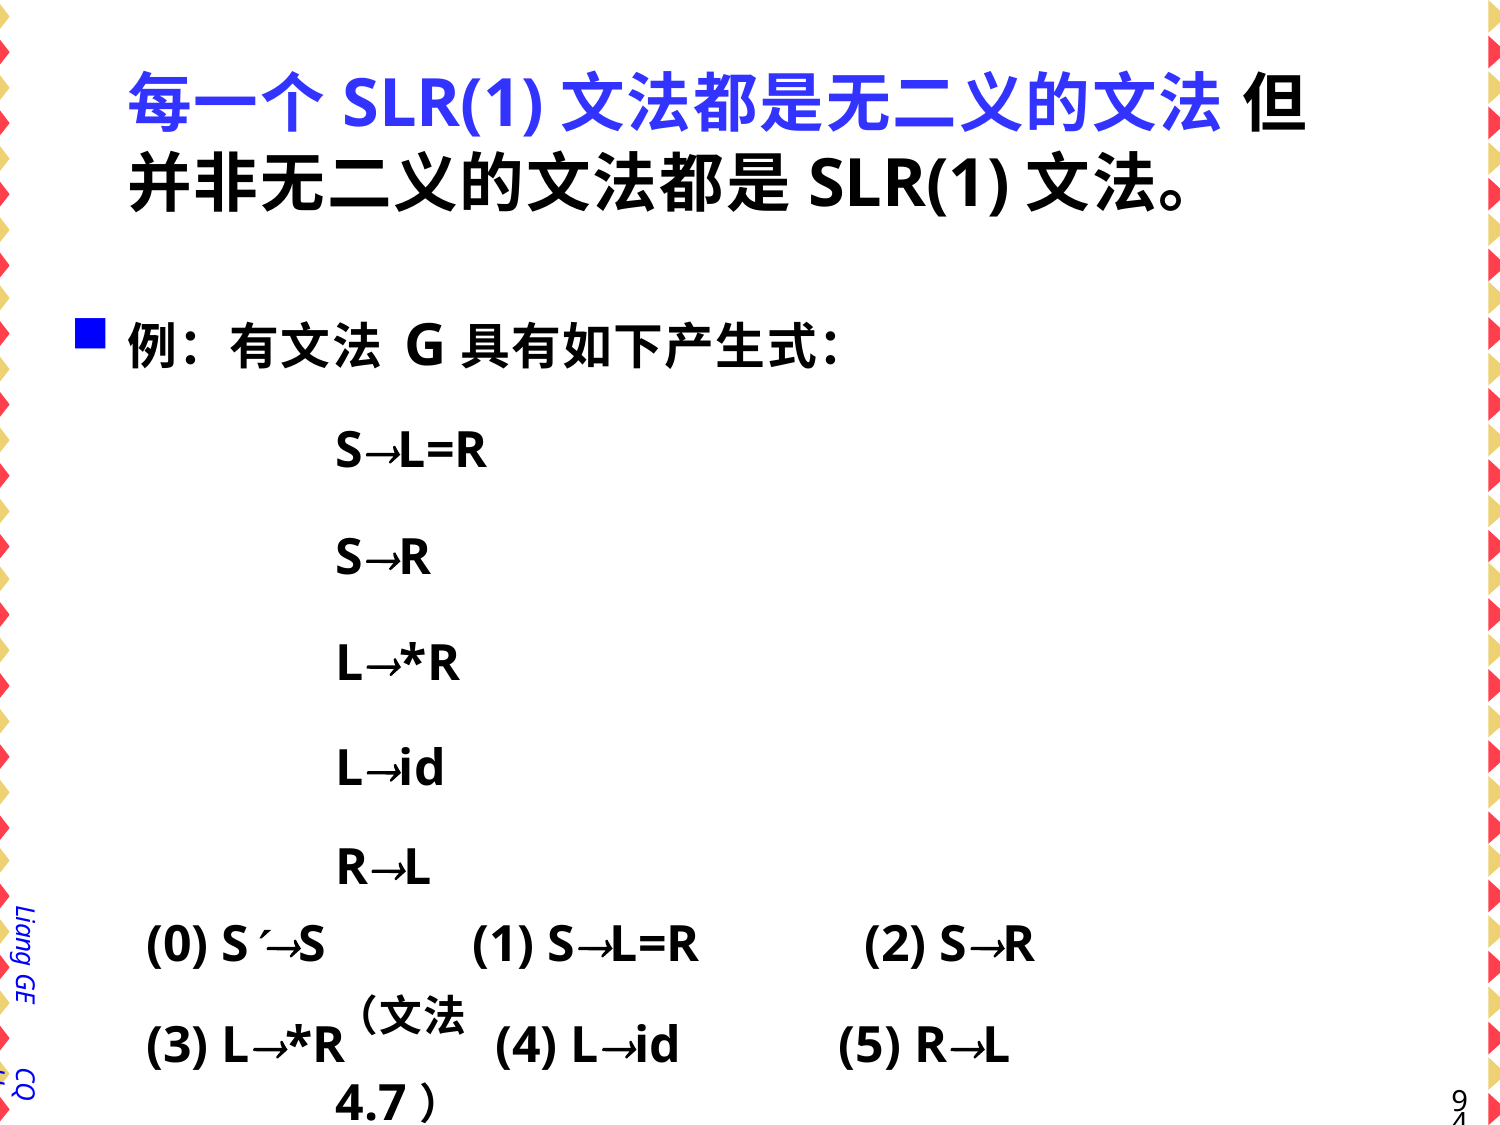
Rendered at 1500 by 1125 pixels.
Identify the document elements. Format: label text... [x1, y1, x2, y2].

text_box Liang GE [10, 902, 41, 1007]
title 每一个SLR(1)文法都是无二义的文法 但并非无二义的文法都是SLR(1)文法。 [125, 55, 1329, 249]
slide_number 88 [1432, 1088, 1485, 1125]
text_box (1) SL=R (4) Lid [470, 872, 781, 1078]
text_box 例：有文法G具有如下产生式： SL=R SR L*R Lid RL （文法4.7） 该文法无二义性，但不是SLR(1)文法。 拓广文法G的产生式如下： [69, 264, 1180, 1125]
text_box (0) SS (3) L*R [144, 872, 412, 1078]
text_box CQU [10, 1065, 41, 1107]
text_box (2) SR (5) RL [836, 872, 1098, 1078]
